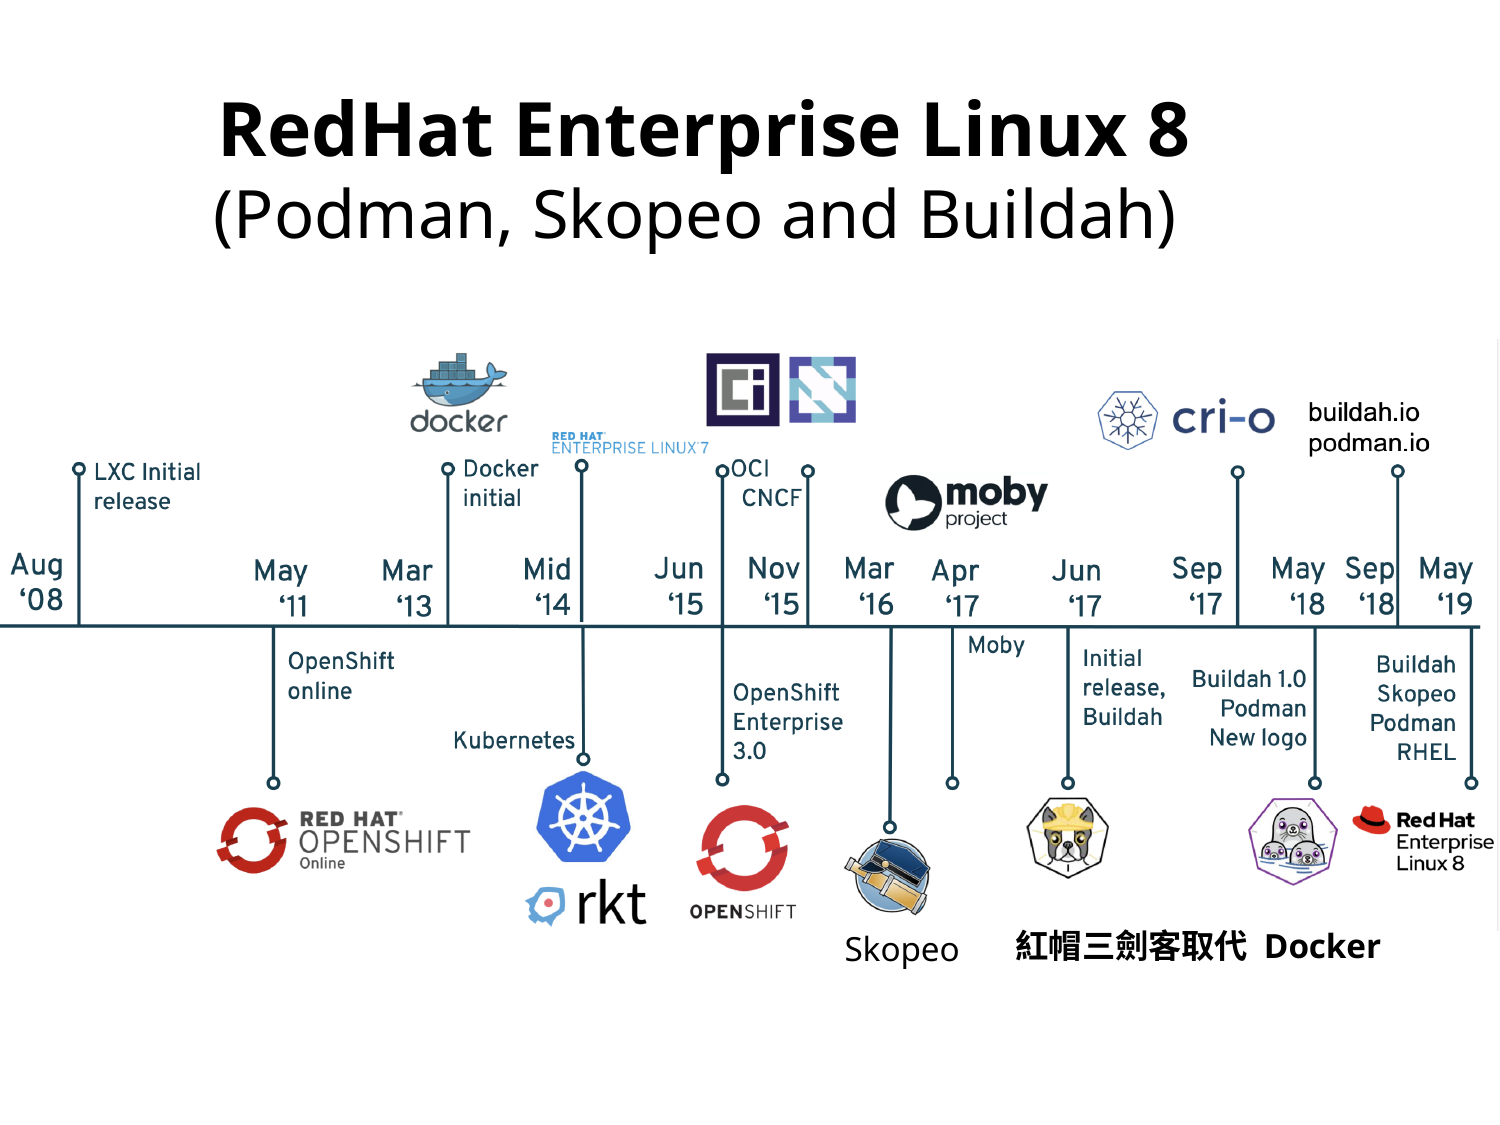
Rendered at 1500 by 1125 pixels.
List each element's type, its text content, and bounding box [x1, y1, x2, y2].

picture [0, 338, 1500, 931]
text_box 紅帽三劍客取代 Docker [1008, 931, 1389, 973]
text_box Skopeo [836, 931, 968, 976]
text_box RedHat Enterprise Linux 8 (Podman, Skopeo and Buildah) [20, 74, 1389, 260]
